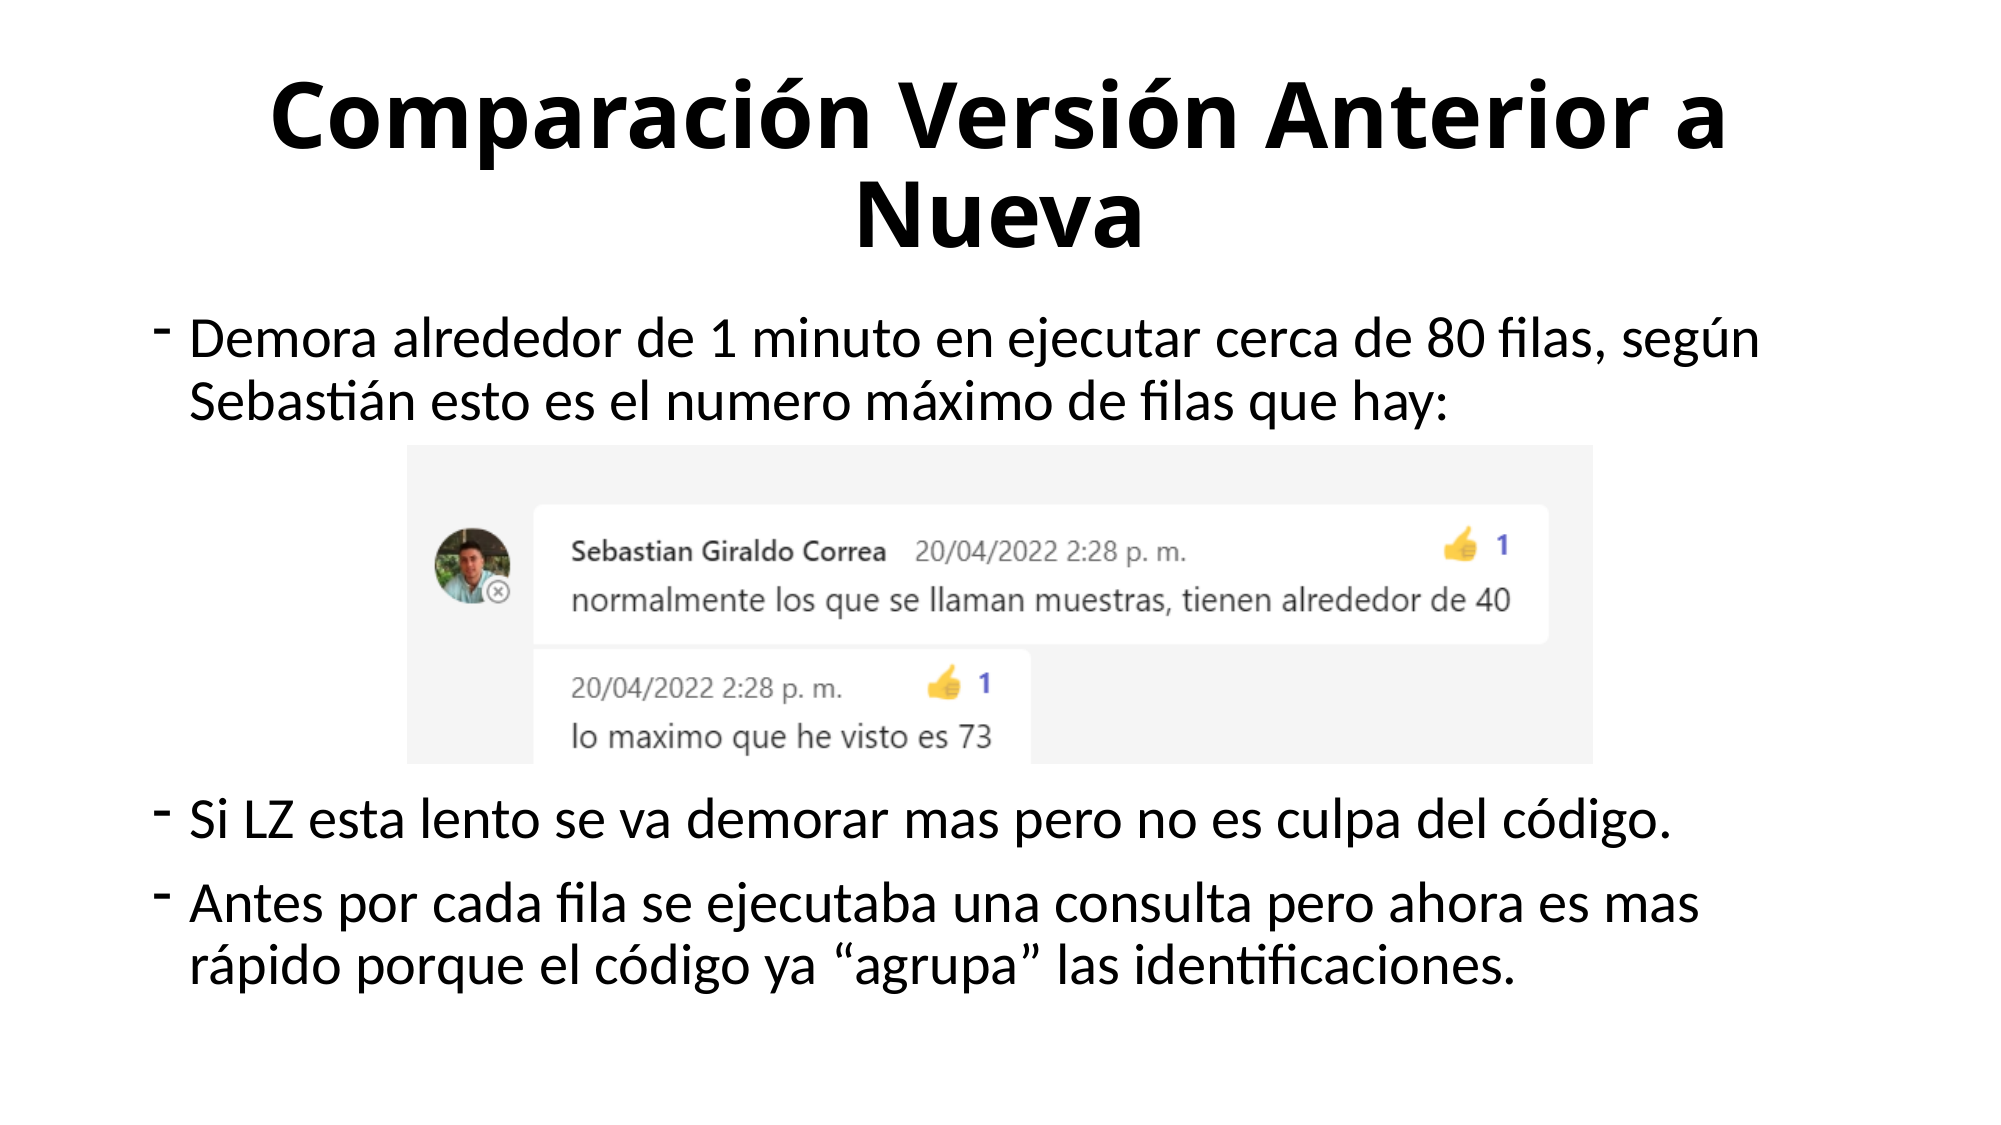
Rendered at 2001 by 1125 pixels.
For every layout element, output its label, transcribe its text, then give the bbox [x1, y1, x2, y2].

list Demora alrededor de 1 minuto en ejecutar cerca de 80 filas, según Sebastián esto es el numero máximo de filas que hay: Si LZ esta lento se va demorar mas pero no es culpa del código. Antes por cada fila se ejecutaba una consulta pero ahora es mas rápido porque el código ya “agrupa” las identificaciones. [137, 299, 1863, 1077]
title Comparación Versión Anterior a Nueva [137, 59, 1863, 278]
picture [407, 445, 1593, 764]
